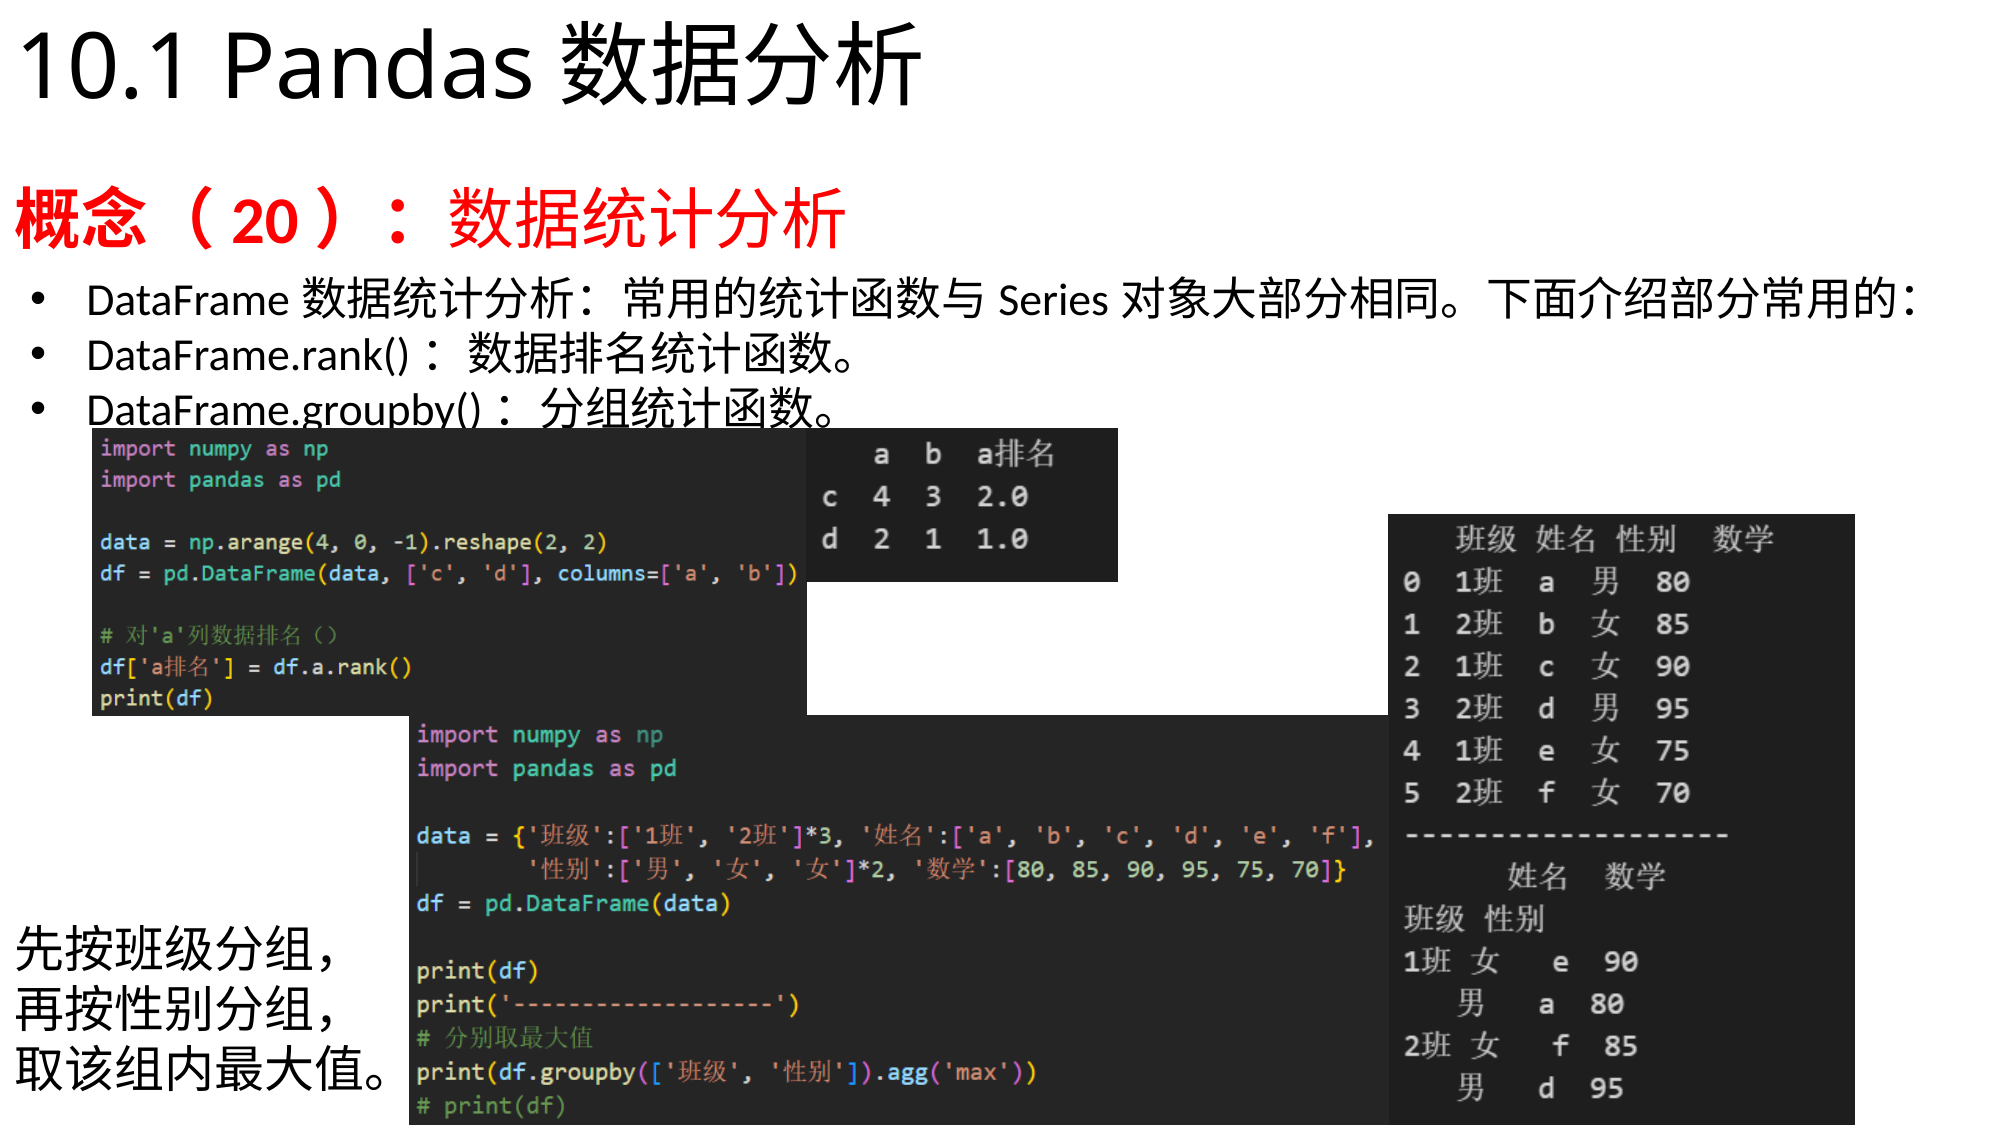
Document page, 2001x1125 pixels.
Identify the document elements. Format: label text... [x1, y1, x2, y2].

picture [92, 428, 1855, 1125]
text_box 概念（20）：数据统计分析 [0, 169, 2000, 264]
title 10.1 Pandas数据分析 [0, 0, 2000, 138]
text_box 先按班级分组，再按性别分组，取该组内最大值。 [0, 910, 409, 1125]
text_box DataFrame数据统计分析：常用的统计函数与Series对象大部分相同。下面介绍部分常用的： DataFrame.rank()：数据排名统计函数。 DataFrame.groupby()：分组统计函数。 [15, 262, 2000, 443]
